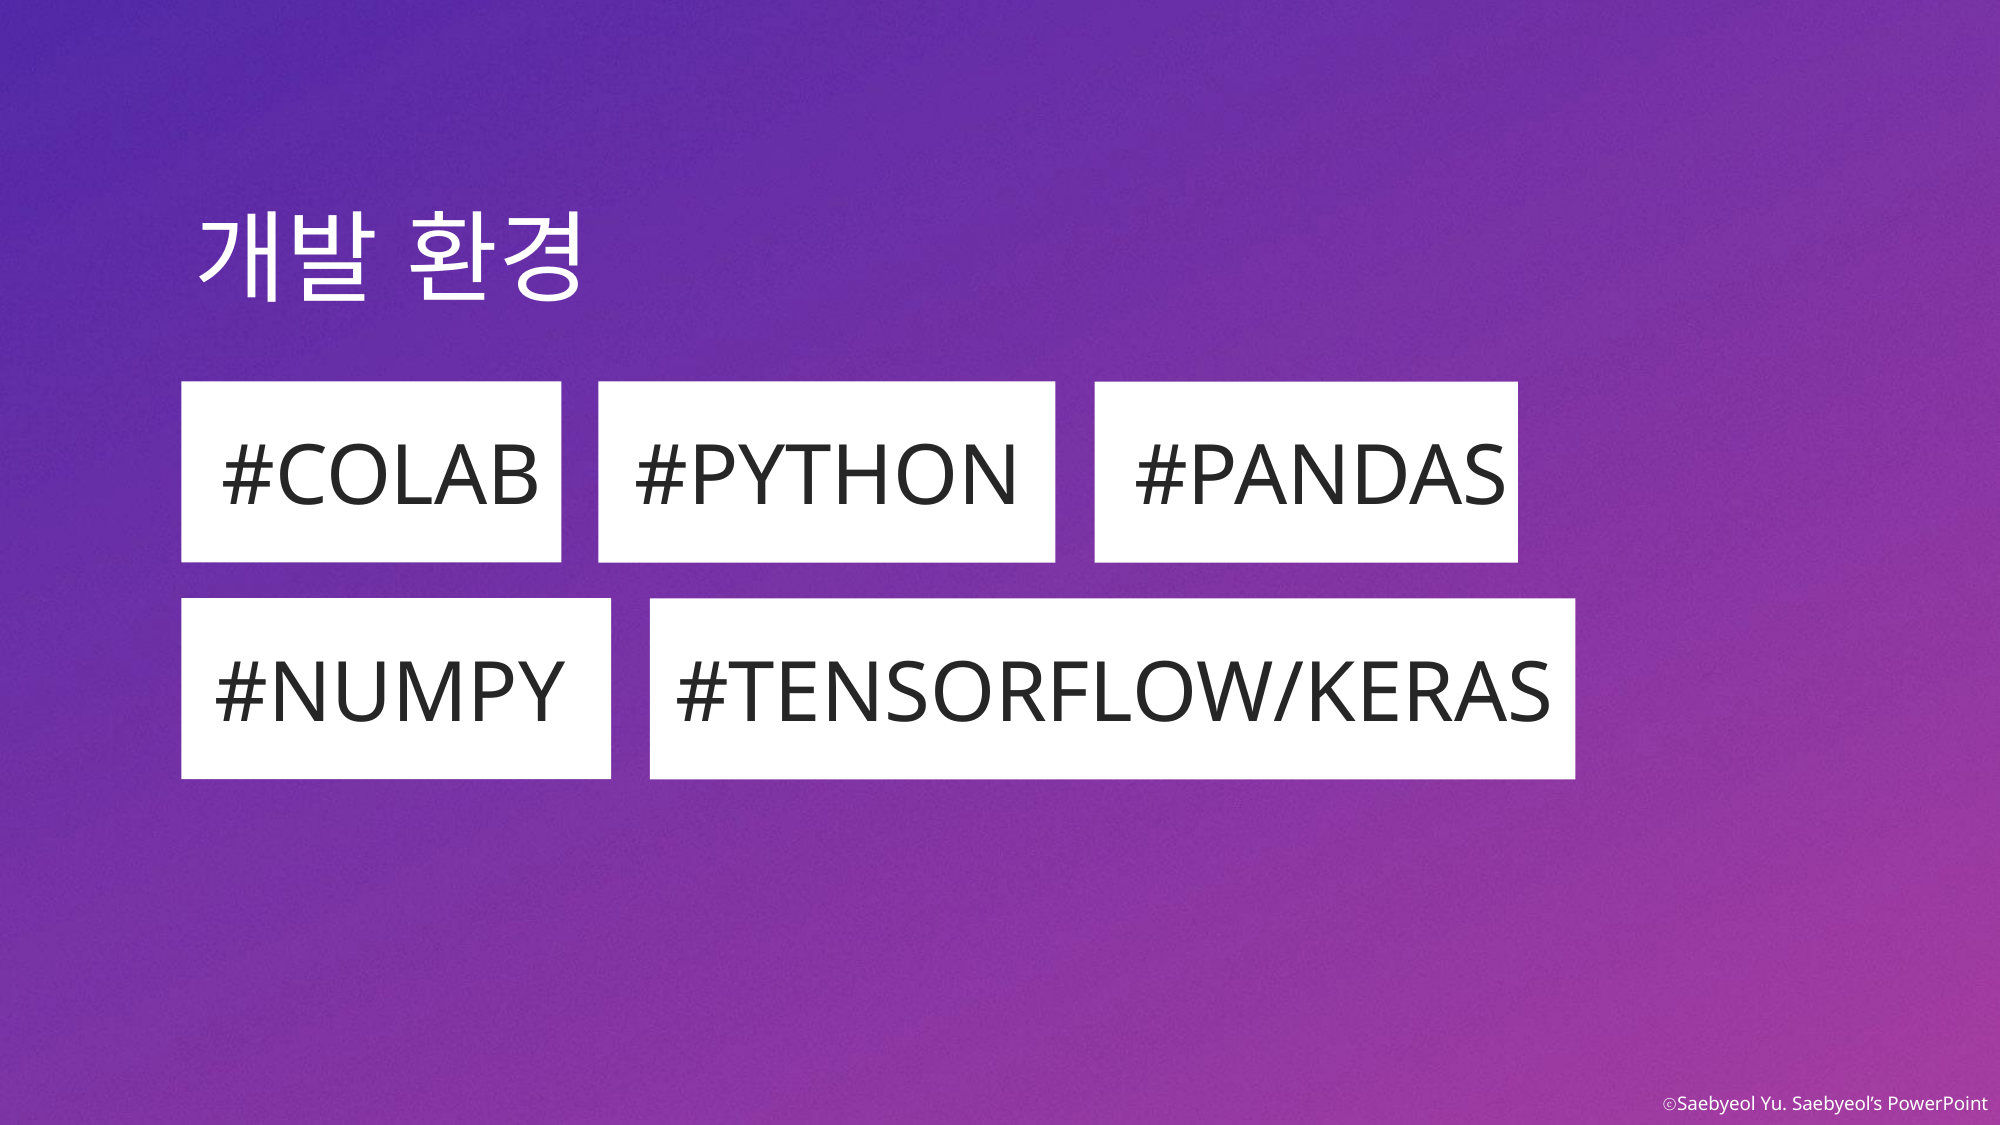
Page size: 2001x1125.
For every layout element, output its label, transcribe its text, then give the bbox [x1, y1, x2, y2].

text_box [1094, 381, 1519, 564]
text_box 개발 환경 [0, 186, 863, 322]
text_box #TENSORFLOW/KERAS [660, 630, 1569, 746]
text_box [597, 380, 1056, 564]
text_box [649, 597, 1576, 780]
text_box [181, 598, 611, 780]
text_box #PANDAS [1119, 413, 1524, 529]
picture [0, 0, 2000, 1125]
text_box #COLAB [206, 413, 557, 529]
text_box #PYTHON [619, 413, 1037, 529]
text_box [180, 380, 563, 563]
